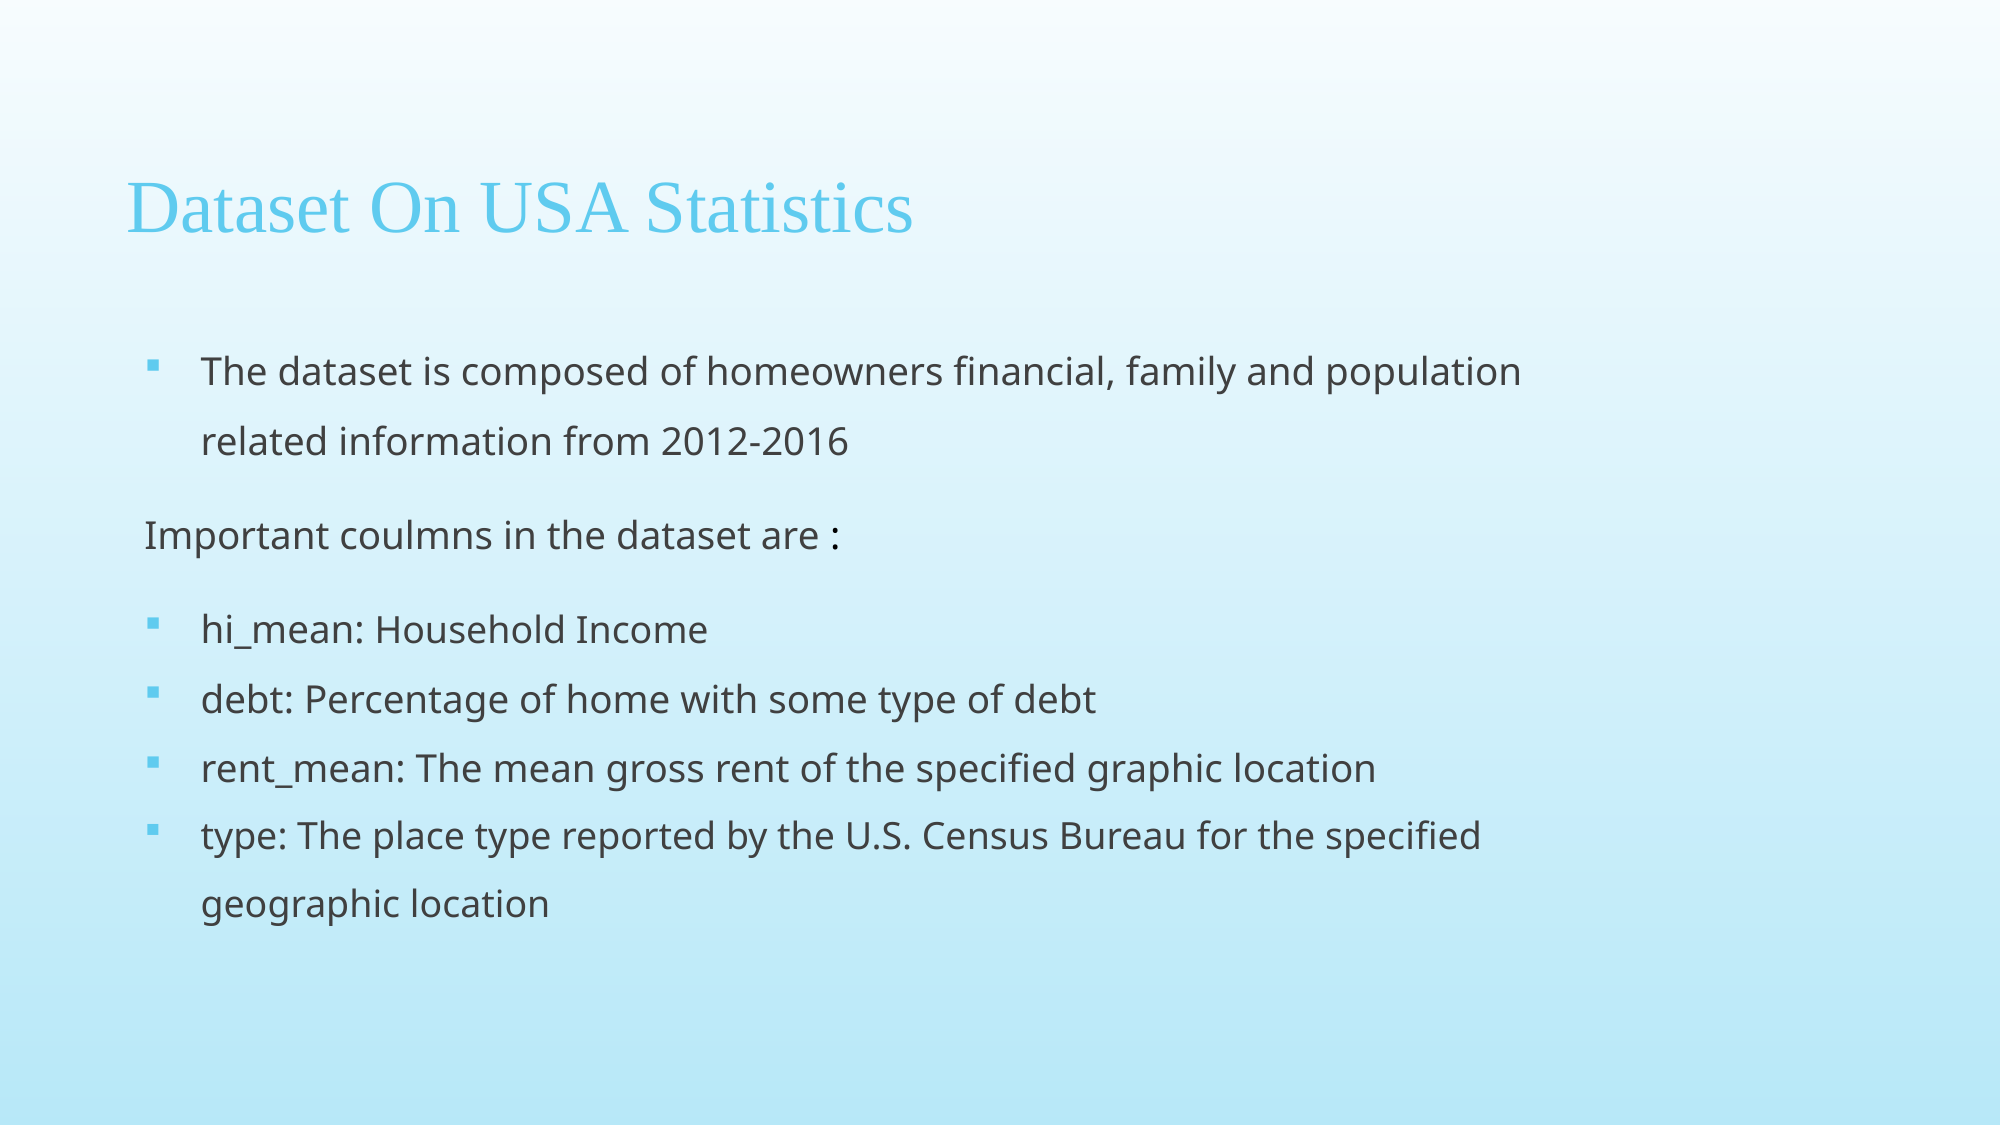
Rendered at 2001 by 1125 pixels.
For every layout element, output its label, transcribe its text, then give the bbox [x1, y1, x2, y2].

title Dataset On USA Statistics [111, 99, 1886, 317]
list The dataset is composed of homeowners financial, family and population related information from 2012-2016 Important coulmns in the dataset are : hi_mean: Household Income debt: Percentage of home with some type of debt rent_mean: The mean gross rent of the specified graphic location type: The place type reported by the U.S. Census Bureau for the specified geographic location [111, 316, 1612, 991]
